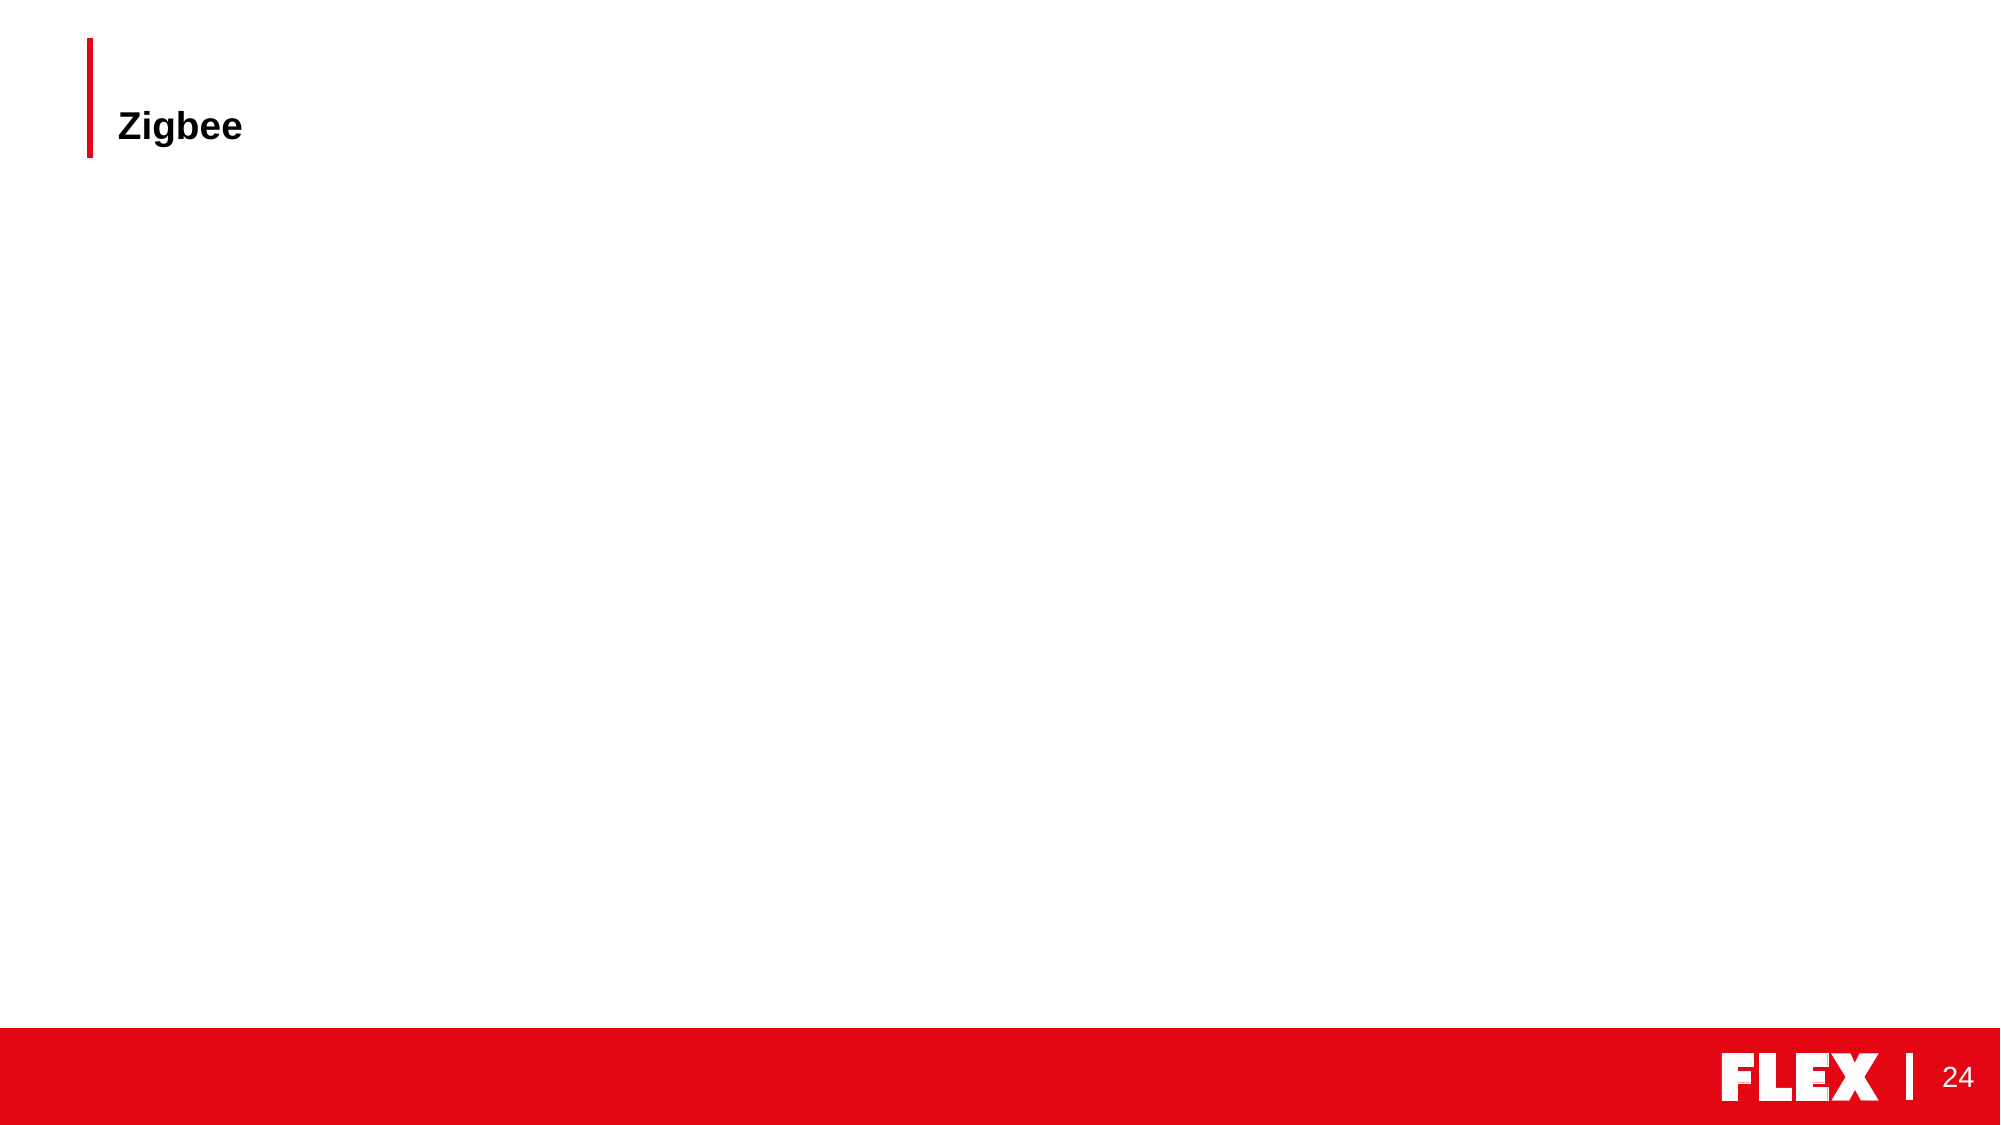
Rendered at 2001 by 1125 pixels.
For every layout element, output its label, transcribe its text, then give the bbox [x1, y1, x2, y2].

title Zigbee [102, 98, 1806, 156]
